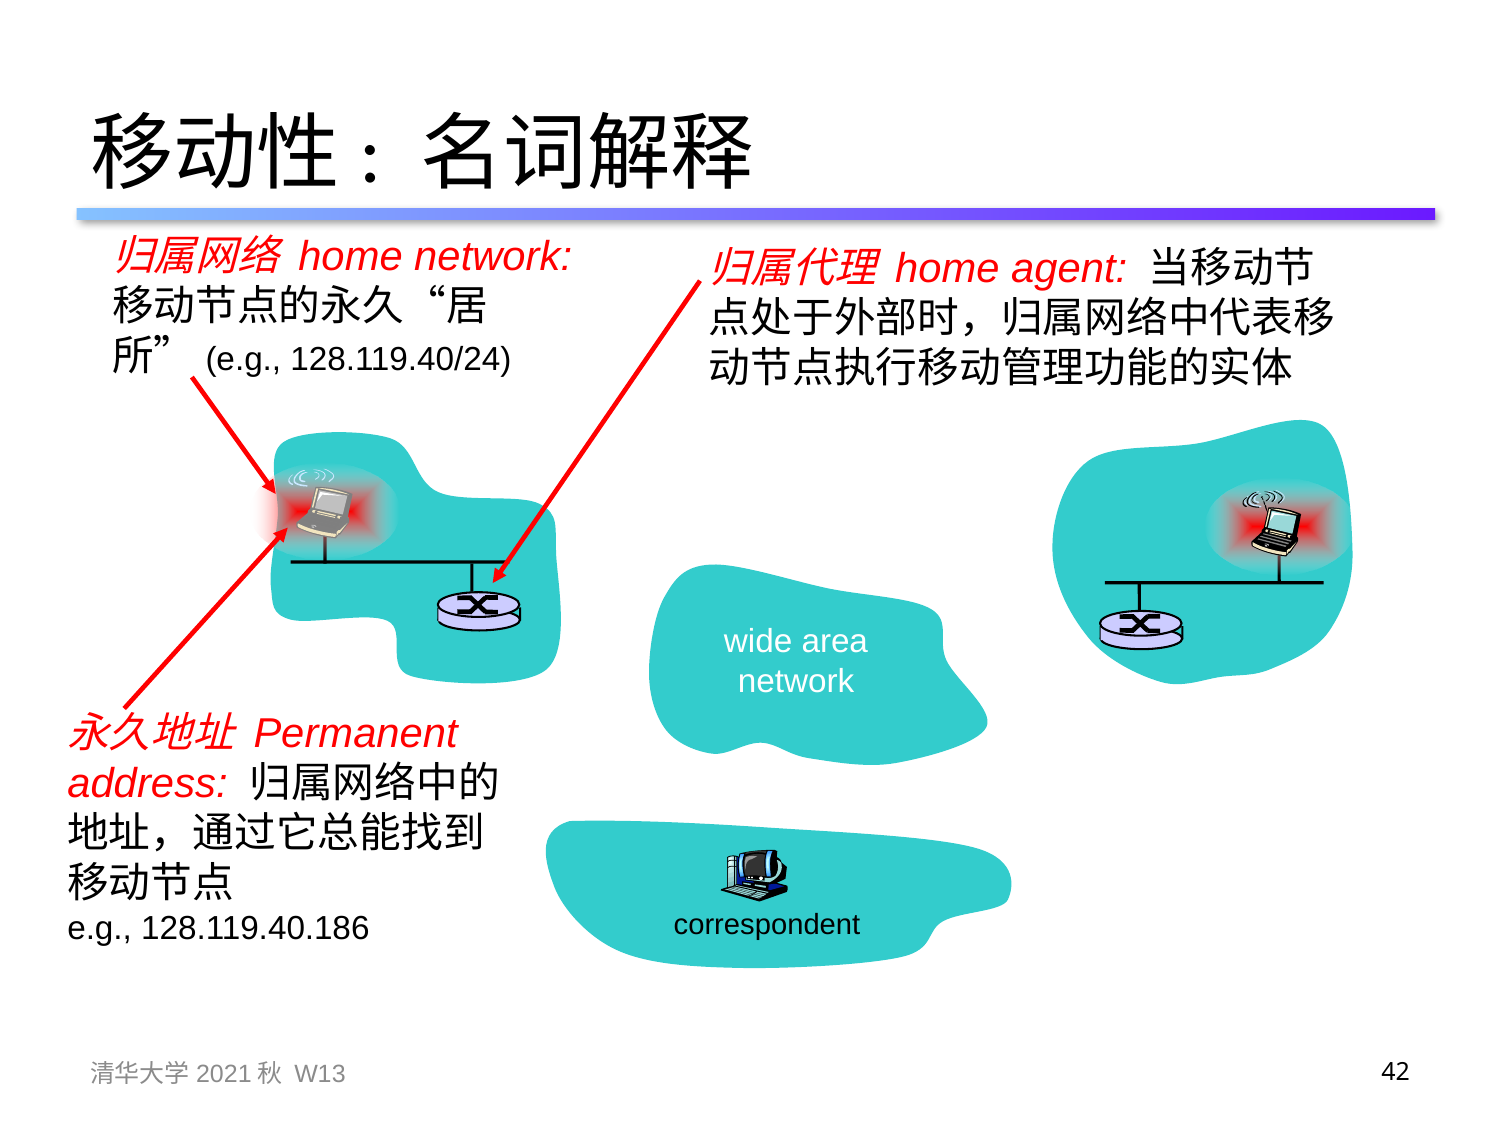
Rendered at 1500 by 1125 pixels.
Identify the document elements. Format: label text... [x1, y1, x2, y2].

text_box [437, 591, 521, 631]
text_box [274, 432, 544, 551]
text_box [545, 820, 1012, 969]
text_box 归属网络 home network: 移动节点的永久“居所”(e.g., 128.119.40/24) [97, 221, 647, 387]
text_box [290, 535, 510, 592]
text_box [1110, 583, 1350, 685]
text_box 永久地址 Permanent address: 归属网络中的地址，通过它总能找到移动节点 e.g., 128.119.40.186 [52, 698, 530, 954]
text_box [649, 564, 988, 765]
text_box [270, 507, 561, 684]
title 移动性: 名词解释 [75, 75, 1425, 223]
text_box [1203, 477, 1355, 576]
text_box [249, 462, 400, 560]
text_box wide area network [677, 611, 915, 707]
slide_number 清华大学2021秋 W13 [75, 1042, 425, 1103]
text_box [720, 849, 790, 902]
slide_number 42 [1074, 1042, 1425, 1103]
text_box 归属代理 home agent: 当移动节点处于外部时，归属网络中代表移动节点执行移动管理功能的实体 [694, 233, 1354, 399]
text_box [1099, 610, 1183, 650]
text_box [1052, 419, 1346, 644]
text_box correspondent [658, 897, 876, 948]
